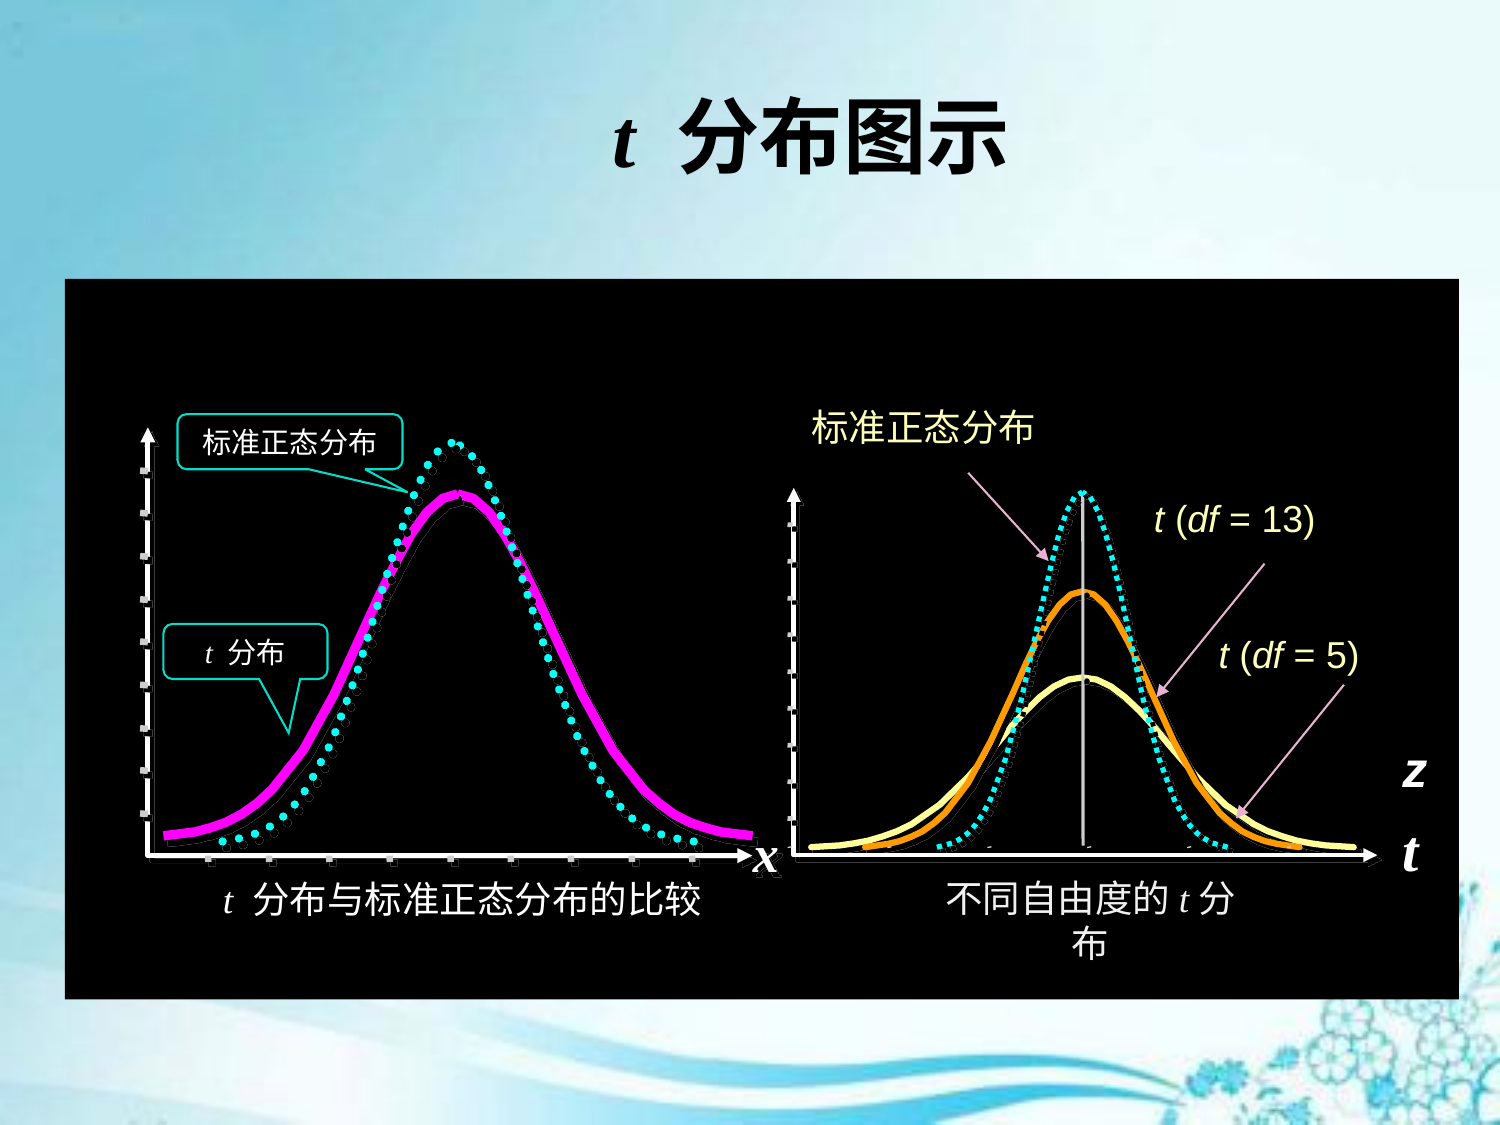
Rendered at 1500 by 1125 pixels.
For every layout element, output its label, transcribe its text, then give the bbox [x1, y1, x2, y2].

picture [0, 0, 1500, 1125]
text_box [140, 397, 1443, 928]
text_box [64, 278, 1459, 1000]
title t 分布图示 [304, 45, 1318, 233]
